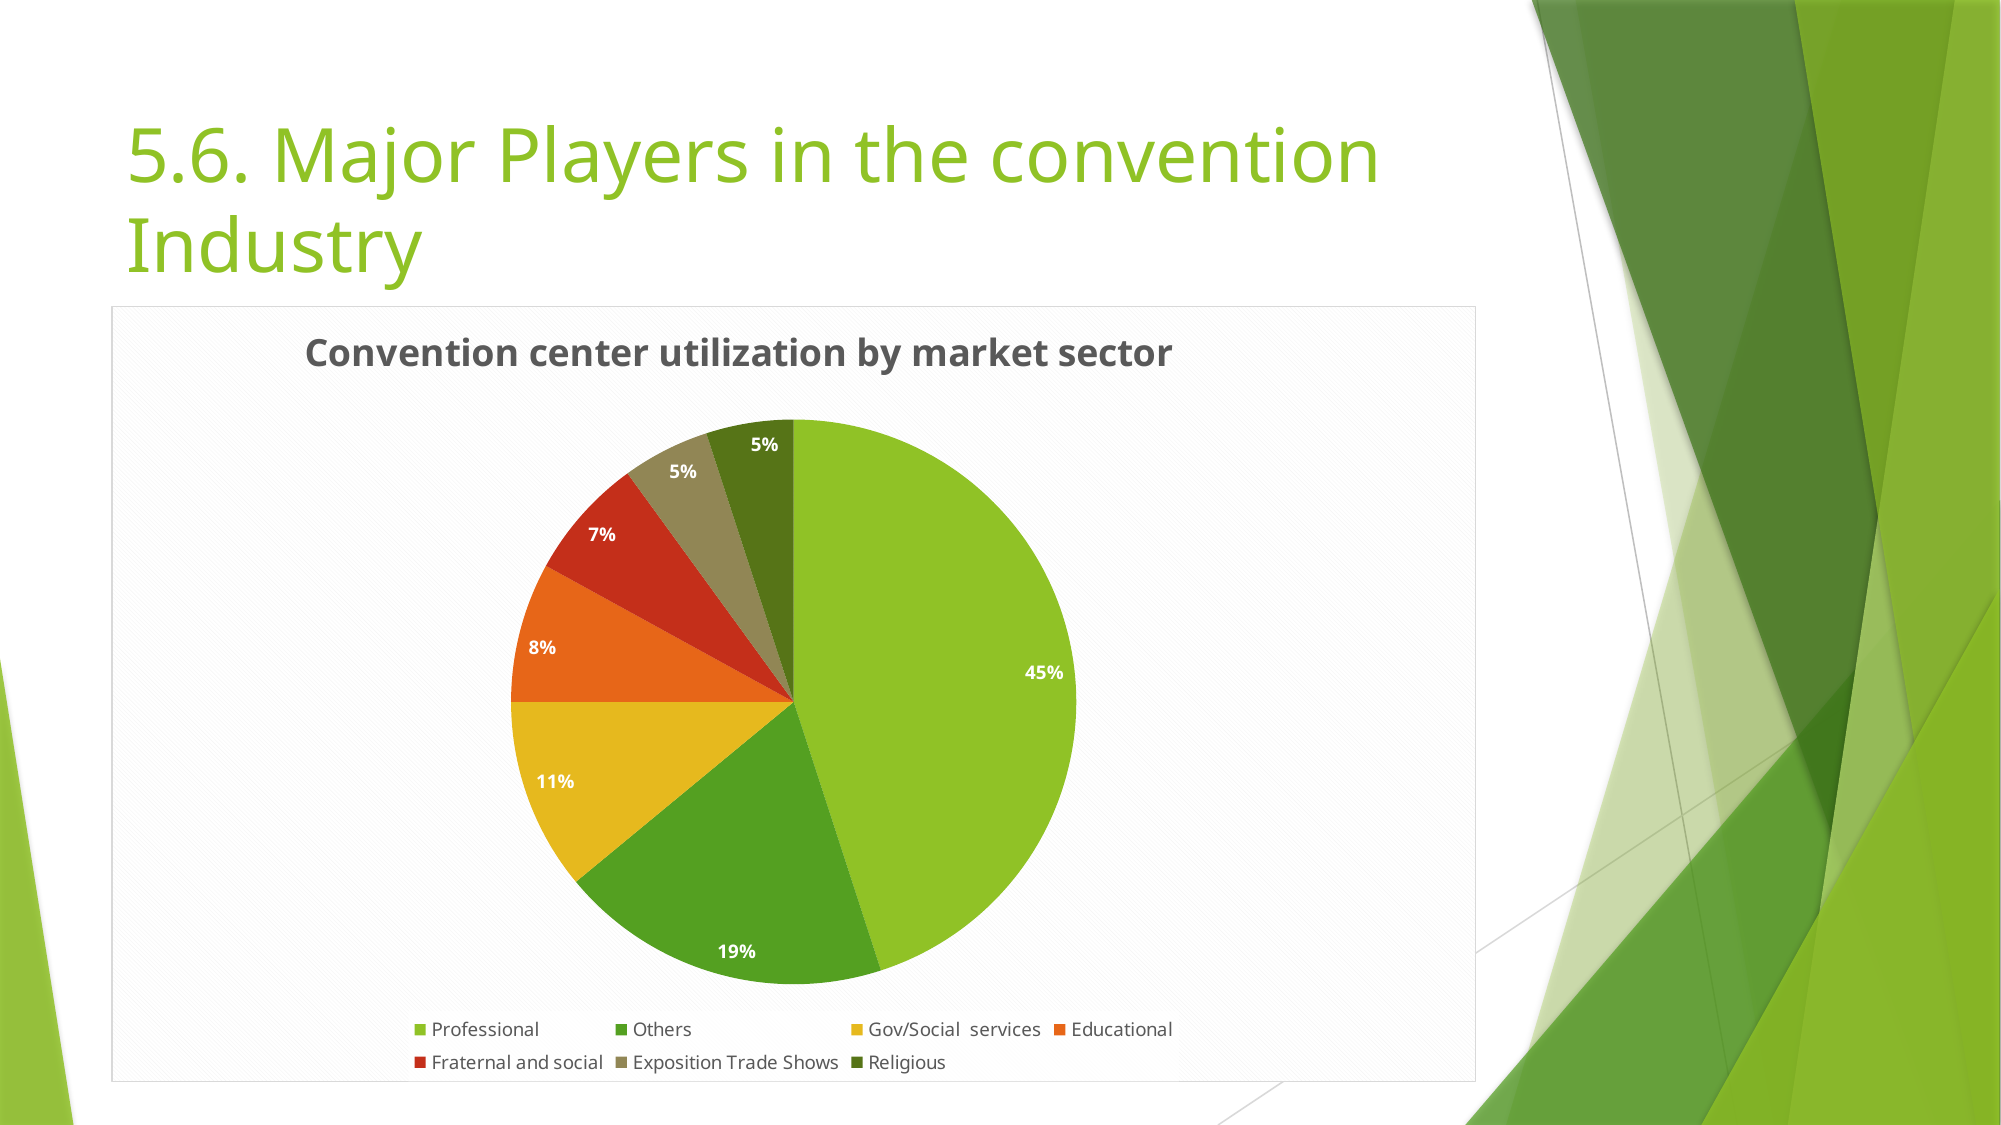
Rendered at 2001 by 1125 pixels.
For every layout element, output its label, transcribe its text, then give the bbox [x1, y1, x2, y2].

title 5.6. Major Players in the convention Industry [111, 99, 1522, 317]
chart [110, 305, 1477, 1083]
